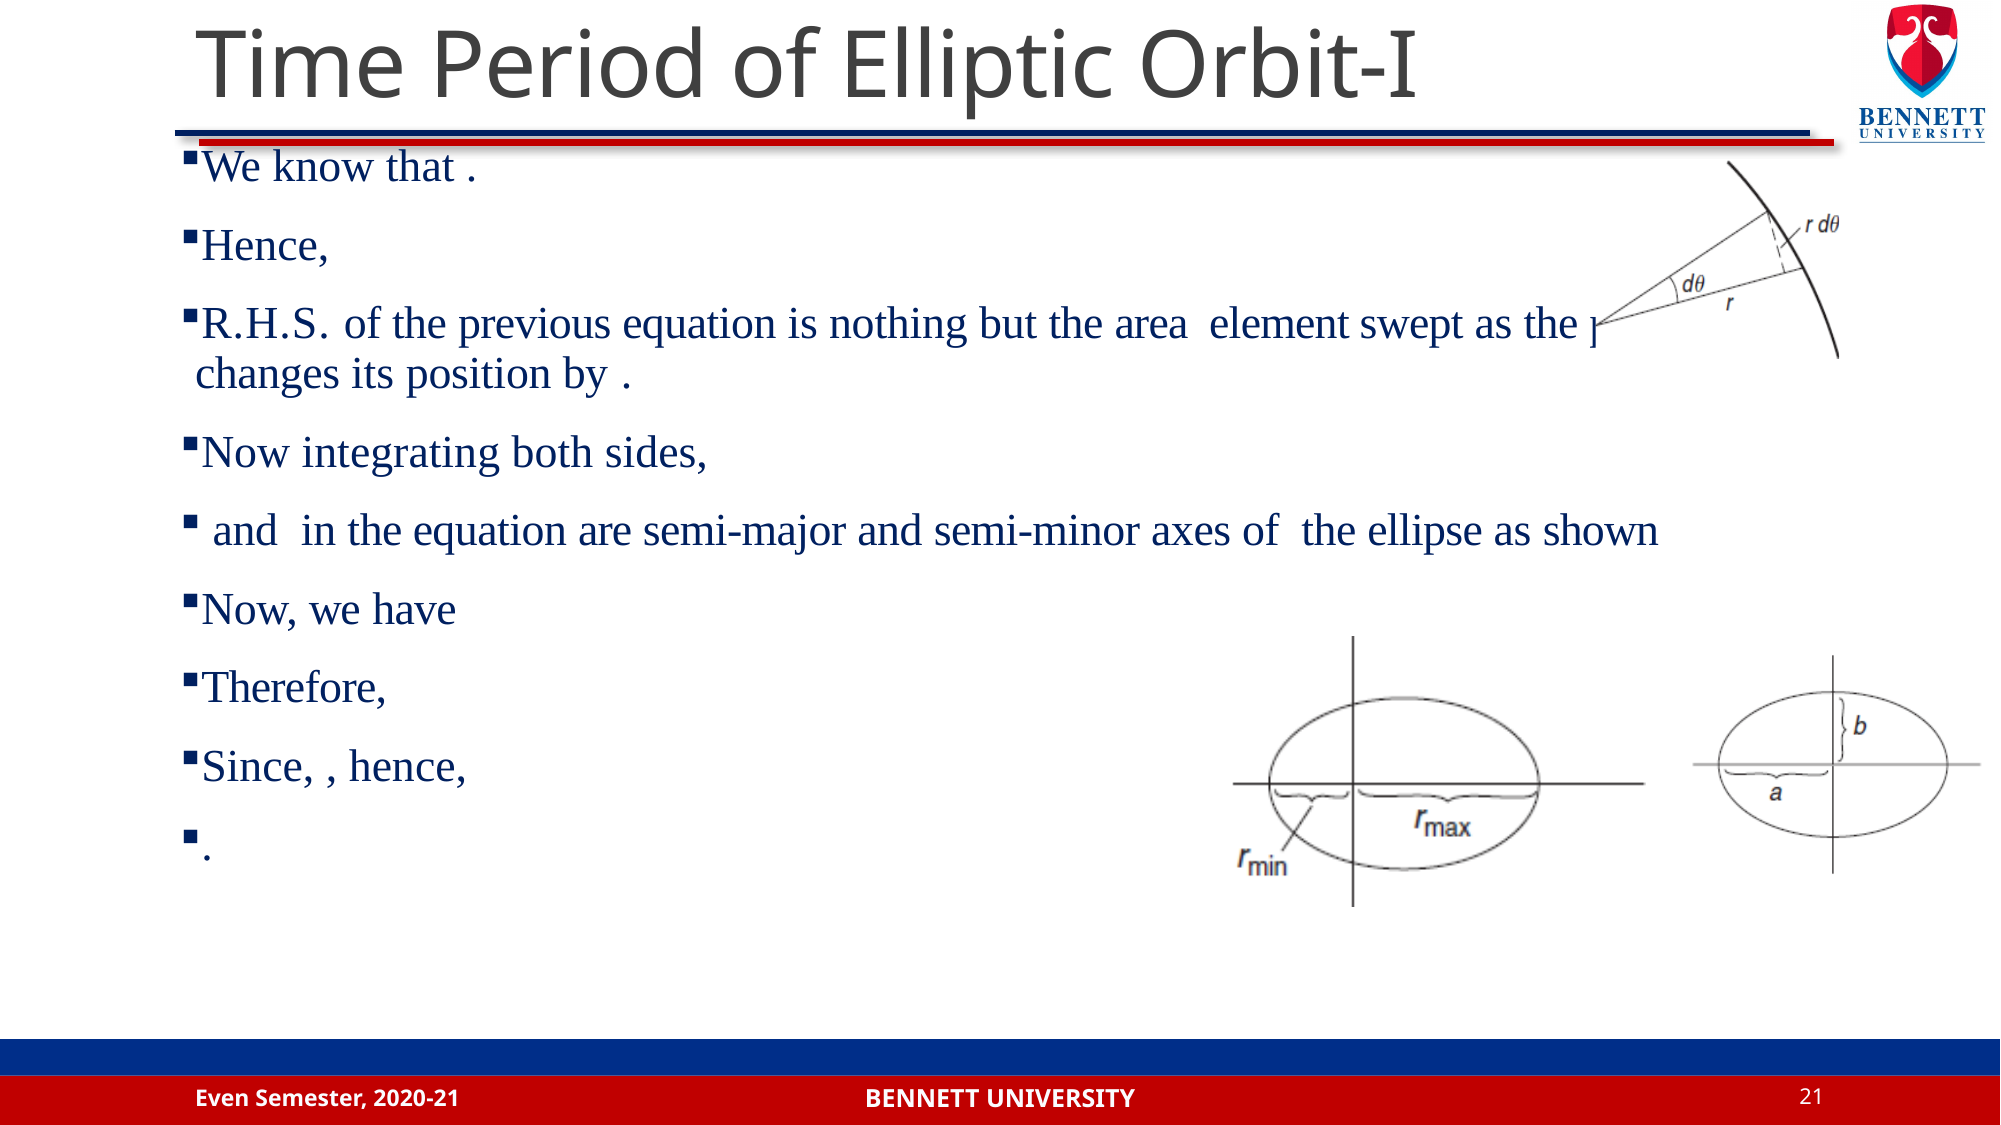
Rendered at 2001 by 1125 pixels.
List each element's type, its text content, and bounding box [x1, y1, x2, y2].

slide_number 21 [1624, 1075, 1840, 1120]
text_box [1595, 160, 1840, 359]
text_box [1686, 642, 1995, 890]
footer Bennett university [604, 1077, 1396, 1122]
slide_number Even Semester, 2020-21 [180, 1075, 586, 1120]
text_box [1232, 636, 1646, 907]
picture [1851, 1, 1993, 144]
title Time Period of Elliptic Orbit-I [180, 14, 1830, 125]
